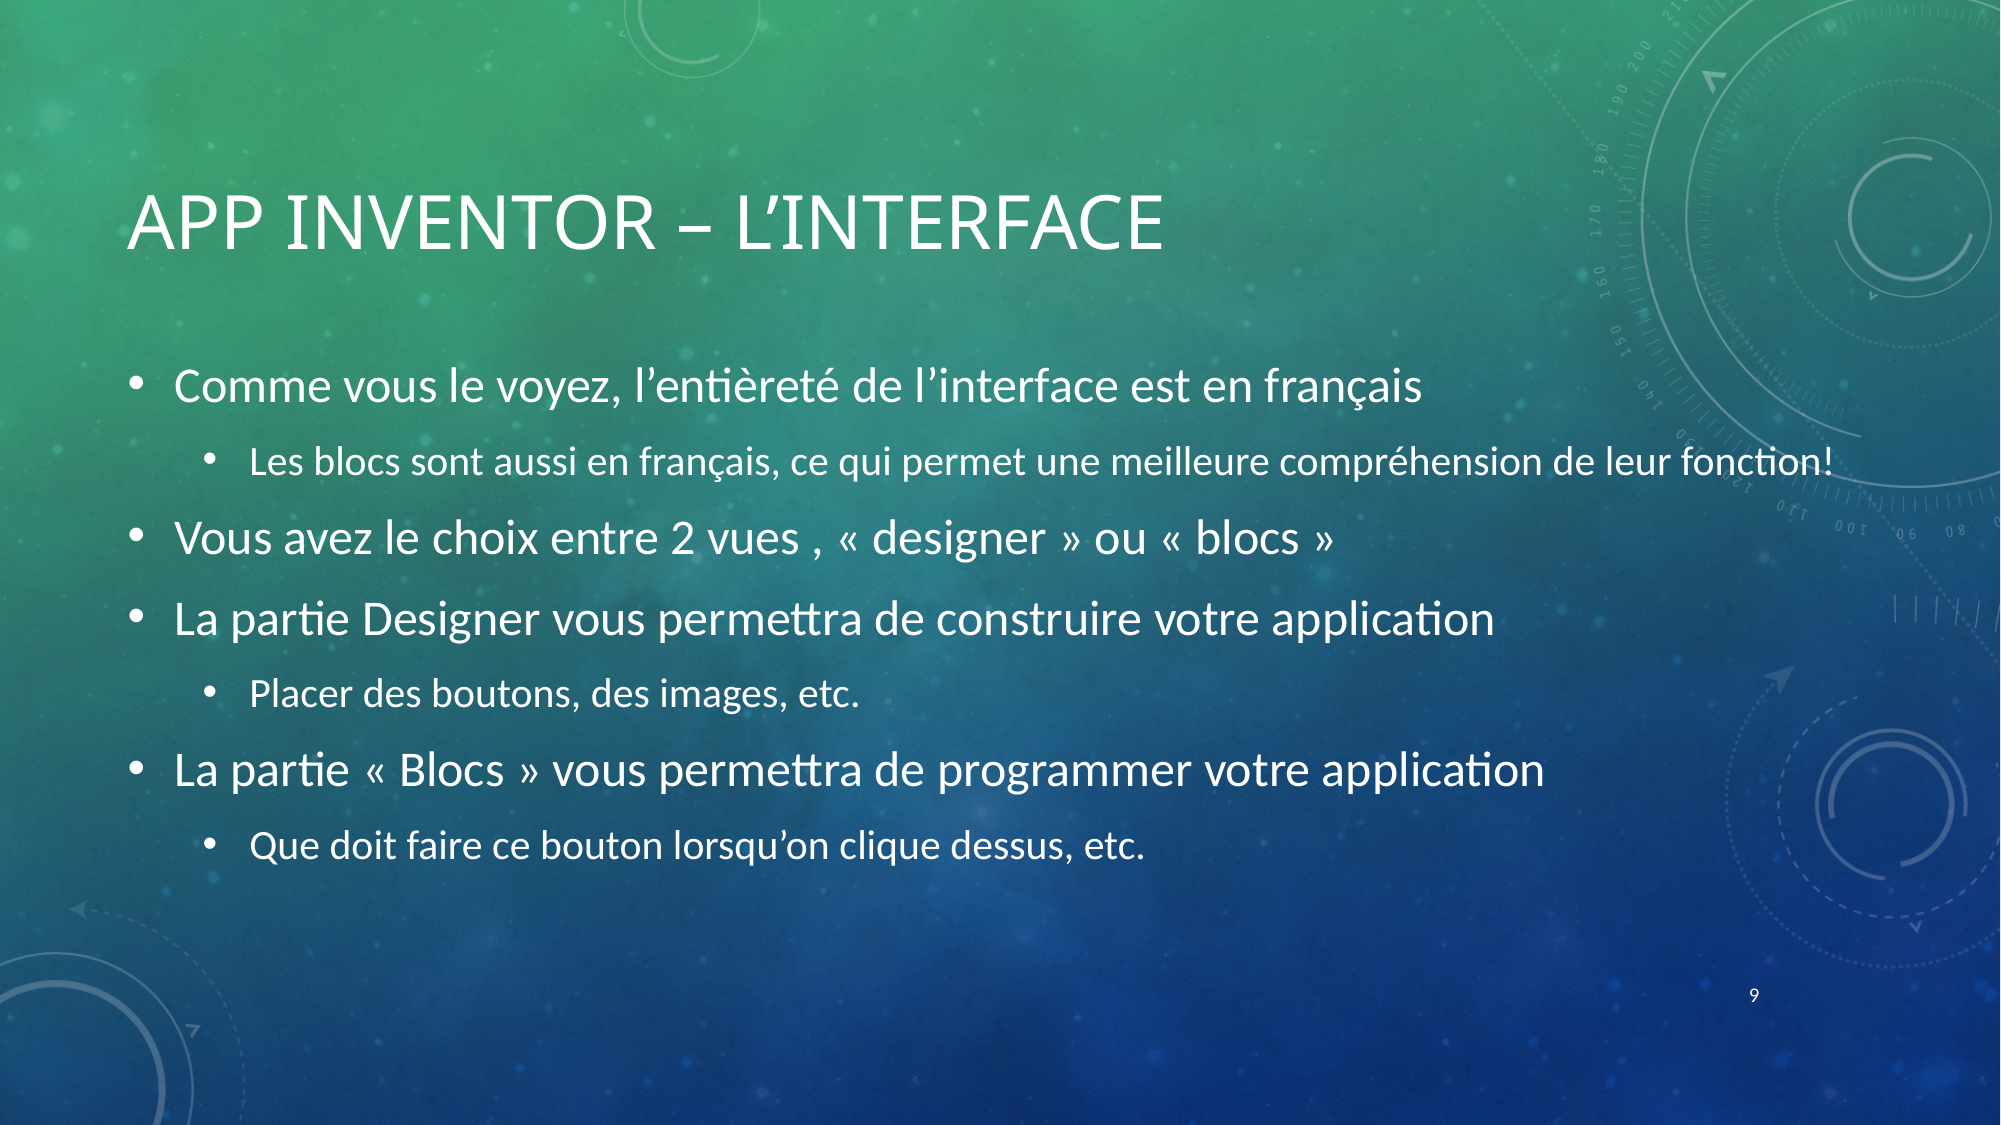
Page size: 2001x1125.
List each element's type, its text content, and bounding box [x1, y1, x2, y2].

title App Inventor – L’interface [112, 99, 1775, 339]
picture [0, 0, 2001, 1125]
slide_number 9 [1684, 963, 1775, 1025]
list Comme vous le voyez, l’entièreté de l’interface est en français Les blocs sont aussi en français, ce qui permet une meilleure compréhension de leur fonction! Vous avez le choix entre 2 vues , « designer » ou « blocs » La partie Designer vous permettra de construire votre application Placer des boutons, des images, etc. La partie « Blocs » vous permettra de programmer votre application Que doit faire ce bouton lorsqu’on clique dessus, etc. [112, 351, 1913, 950]
